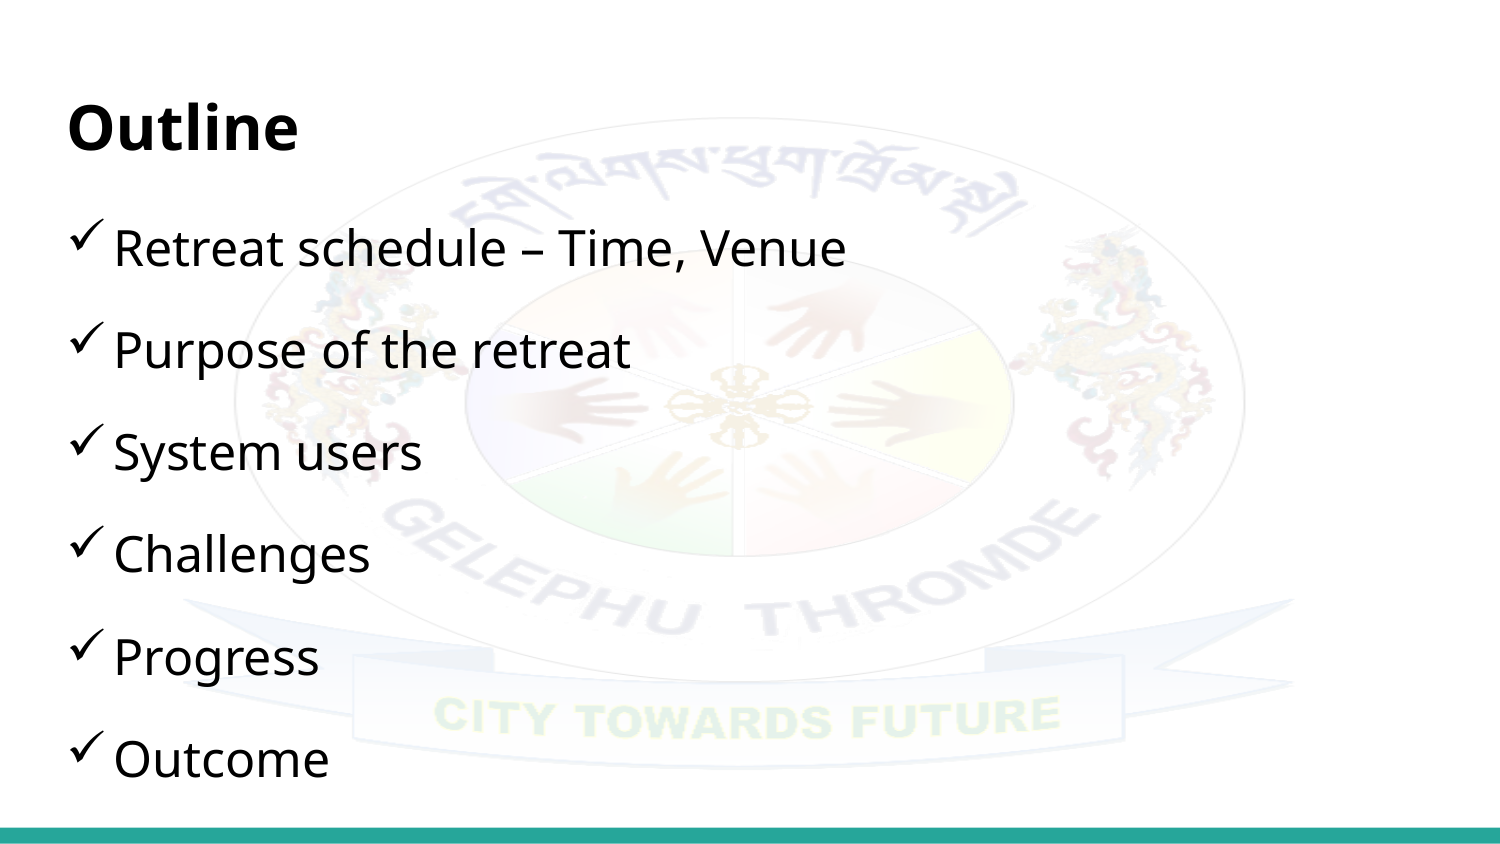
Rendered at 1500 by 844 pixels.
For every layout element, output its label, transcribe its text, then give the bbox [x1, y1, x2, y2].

list Retreat schedule – Time, Venue Purpose of the retreat System users Challenges Progress Outcome [51, 192, 1449, 750]
title Outline [51, 72, 1449, 174]
